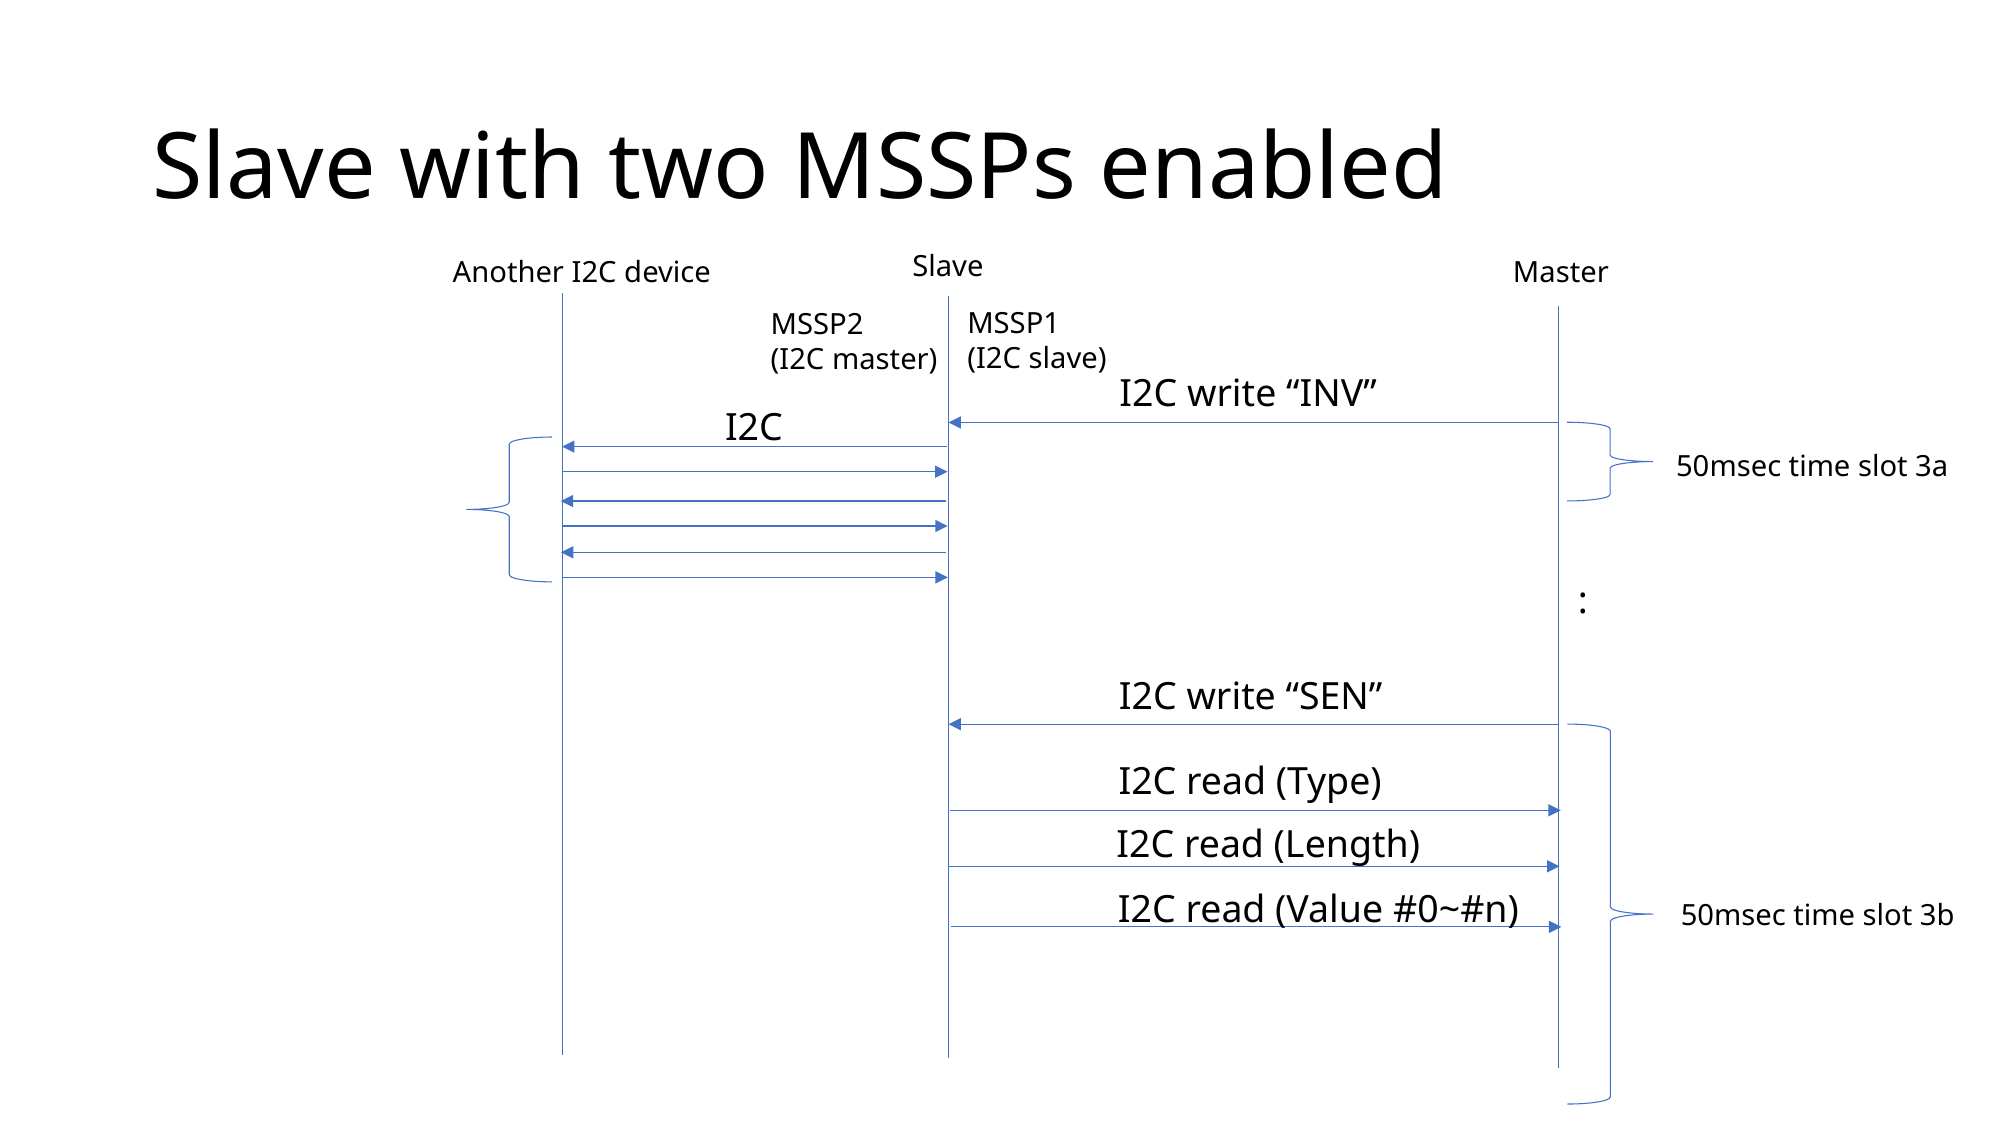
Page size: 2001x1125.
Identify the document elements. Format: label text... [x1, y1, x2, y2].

text_box Master [1498, 245, 1624, 296]
text_box I2C write “INV” [1104, 361, 1393, 422]
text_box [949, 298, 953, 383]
text_box Slave [897, 239, 999, 290]
text_box I2C read (Value #0~#n) [1103, 927, 1535, 938]
text_box [1567, 723, 1654, 1105]
text_box I2C write “SEN” [1104, 664, 1398, 724]
text_box MSSP2 (I2C master) [755, 298, 948, 383]
text_box [466, 436, 553, 583]
title Slave with two MSSPs enabled [137, 59, 1863, 278]
text_box MSSP1 (I2C slave) [952, 296, 1122, 382]
text_box I2C read (Type) [1103, 749, 1397, 810]
text_box [1567, 421, 1654, 502]
text_box Another I2C device [437, 245, 726, 296]
text_box 50msec time slot 3b [1666, 888, 1970, 939]
text_box : [1577, 568, 1586, 629]
text_box 50msec time slot 3a [1661, 439, 1964, 490]
text_box I2C read (Length) [1101, 867, 1436, 873]
text_box I2C read (Length) [1101, 812, 1436, 866]
text_box I2C read (Value #0~#n) [1103, 878, 1535, 926]
text_box I2C [710, 447, 798, 456]
text_box I2C [710, 395, 798, 446]
